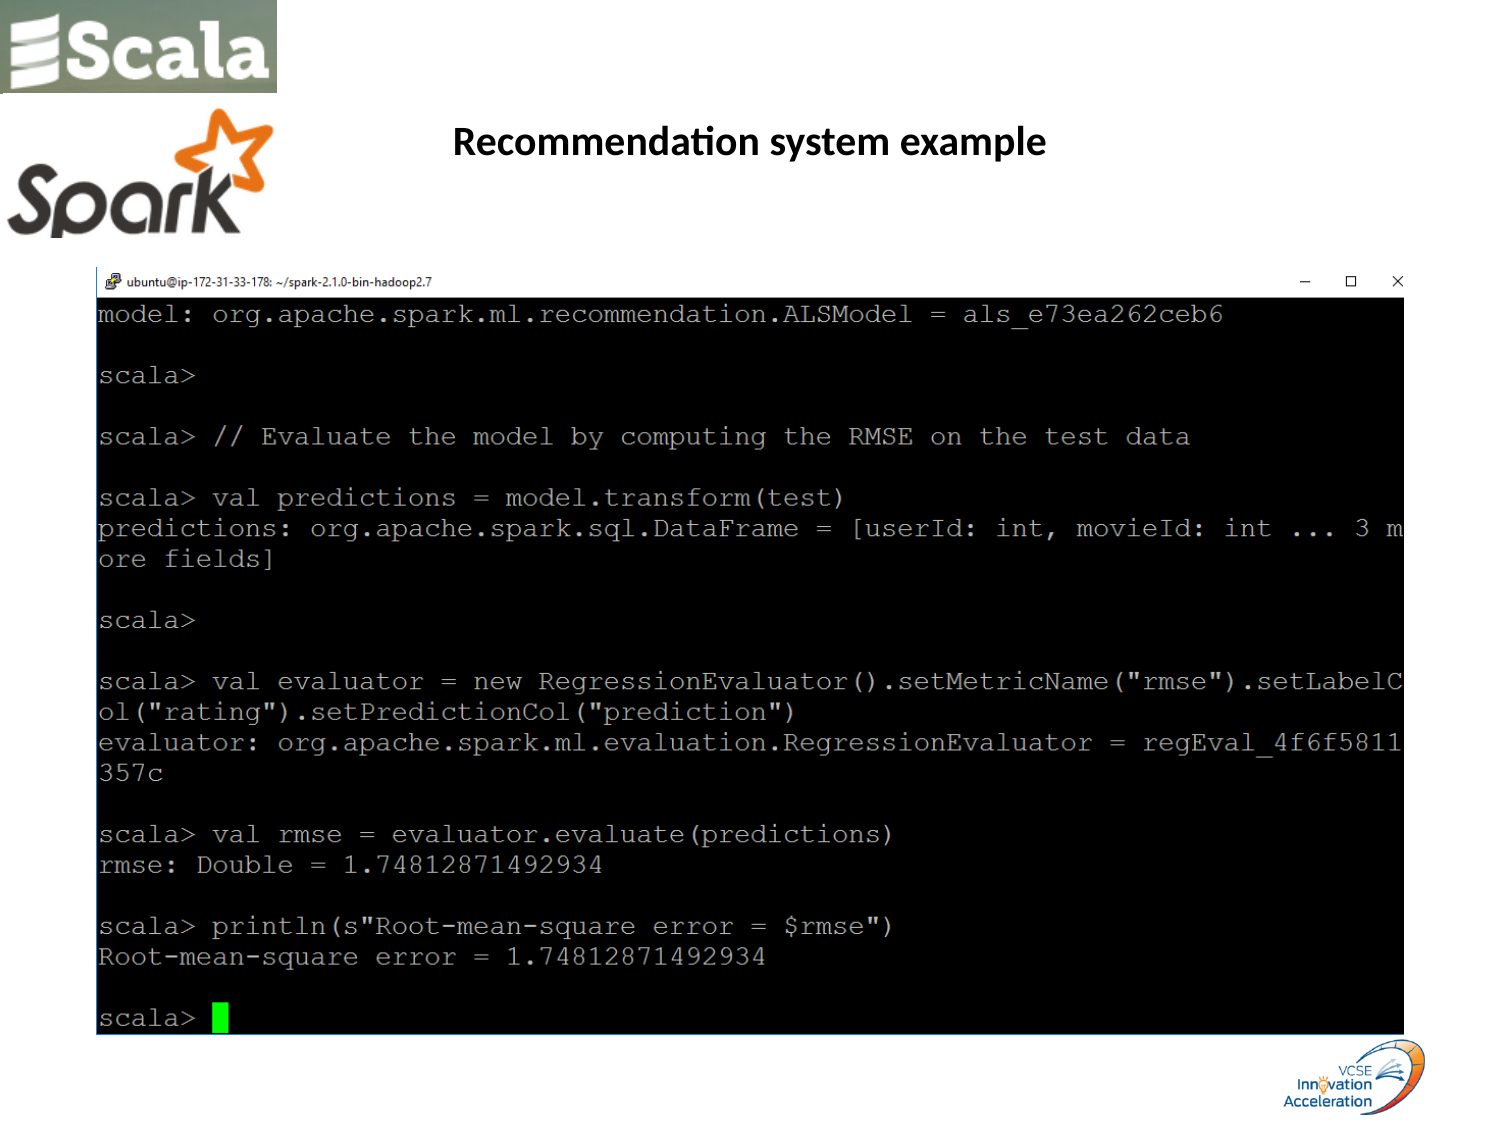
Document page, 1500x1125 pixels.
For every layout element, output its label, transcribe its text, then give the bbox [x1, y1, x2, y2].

picture [0, 0, 277, 238]
list [75, 262, 1425, 1005]
picture [95, 267, 1405, 1036]
title Recommendation system example [280, 45, 1425, 233]
picture [1283, 1039, 1425, 1115]
